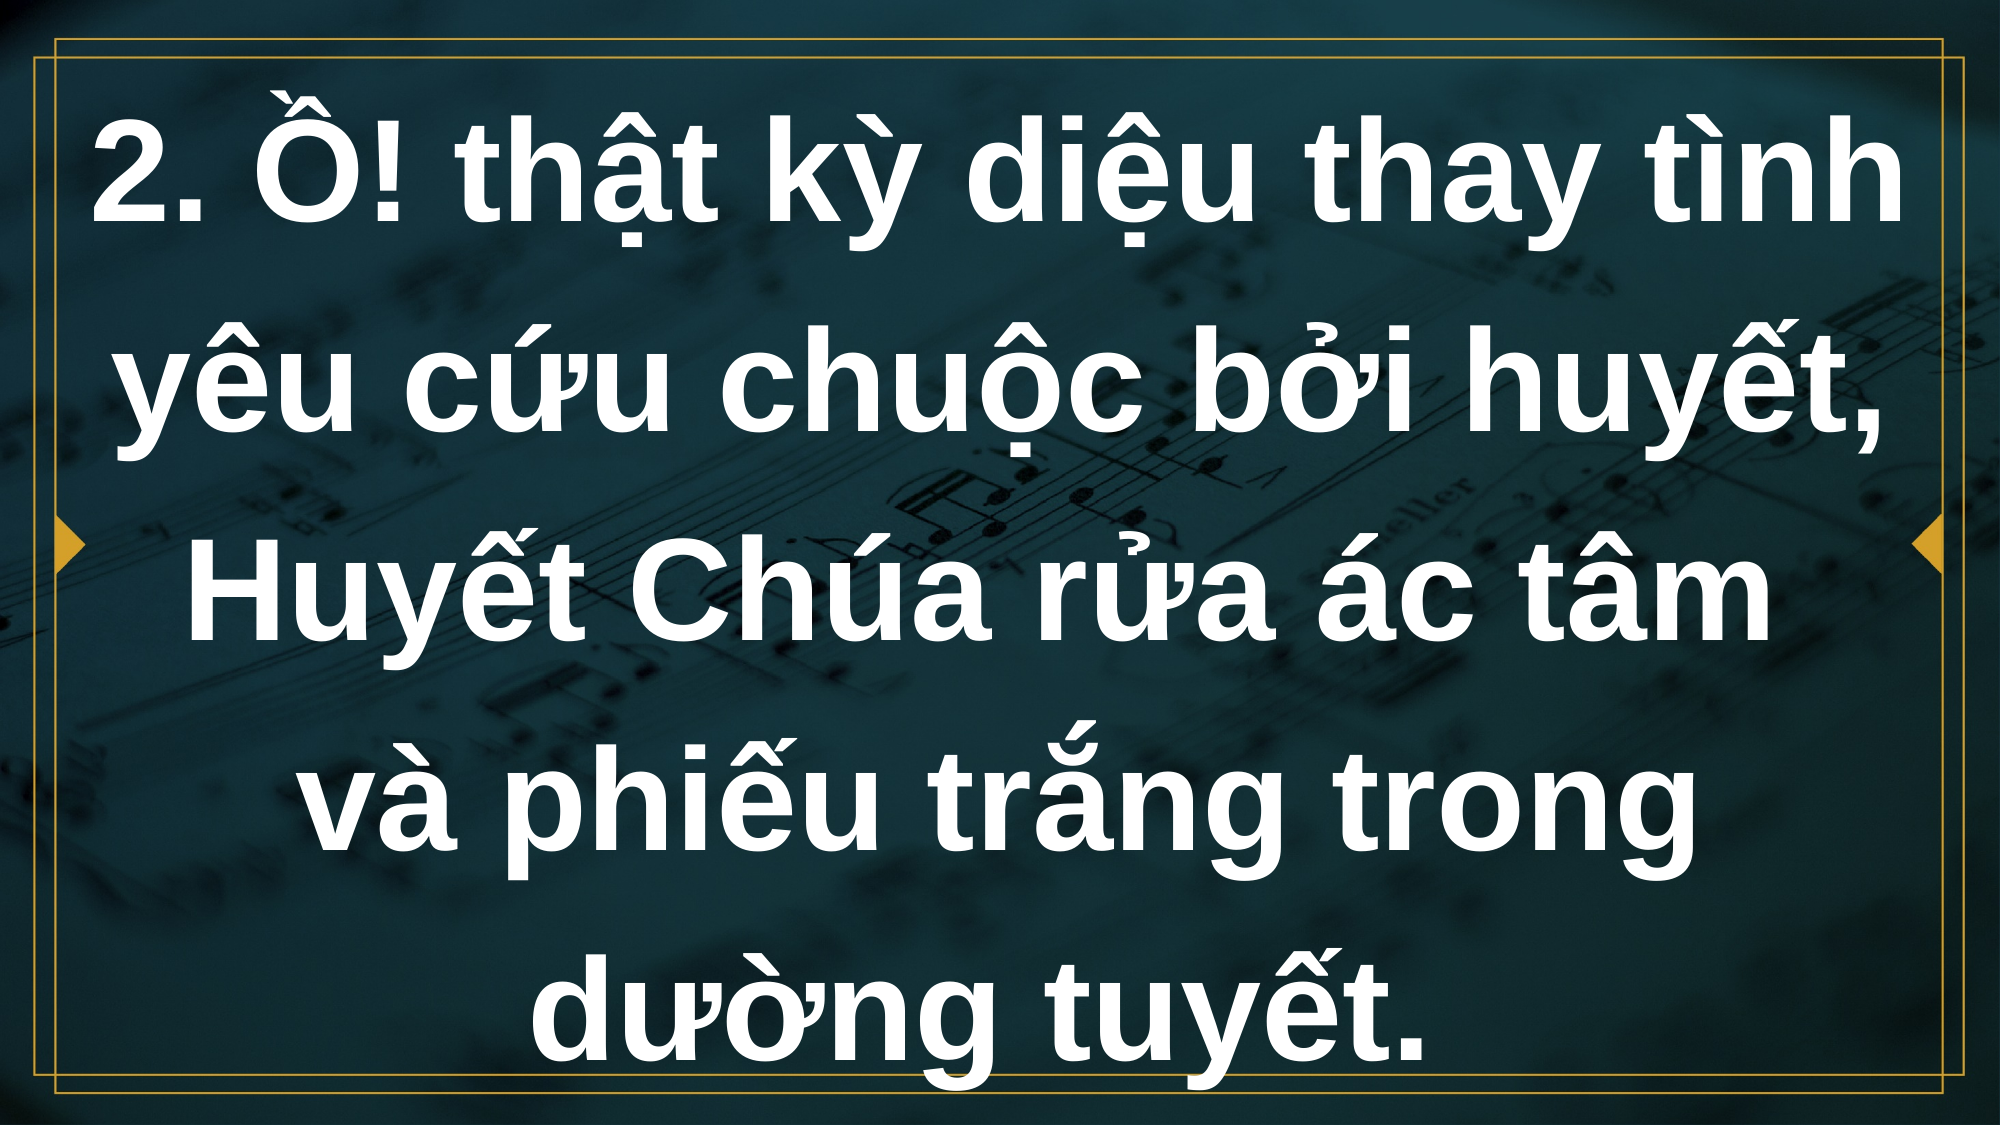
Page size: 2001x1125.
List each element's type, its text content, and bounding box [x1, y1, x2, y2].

title 2. Ồ! thật kỳ diệu thay tình yêu cứu chuộc bởi huyết, Huyết Chúa rửa ác tâm và phiếu trắng trong dường tuyết. [55, 53, 1945, 1077]
picture [0, 0, 2000, 1125]
